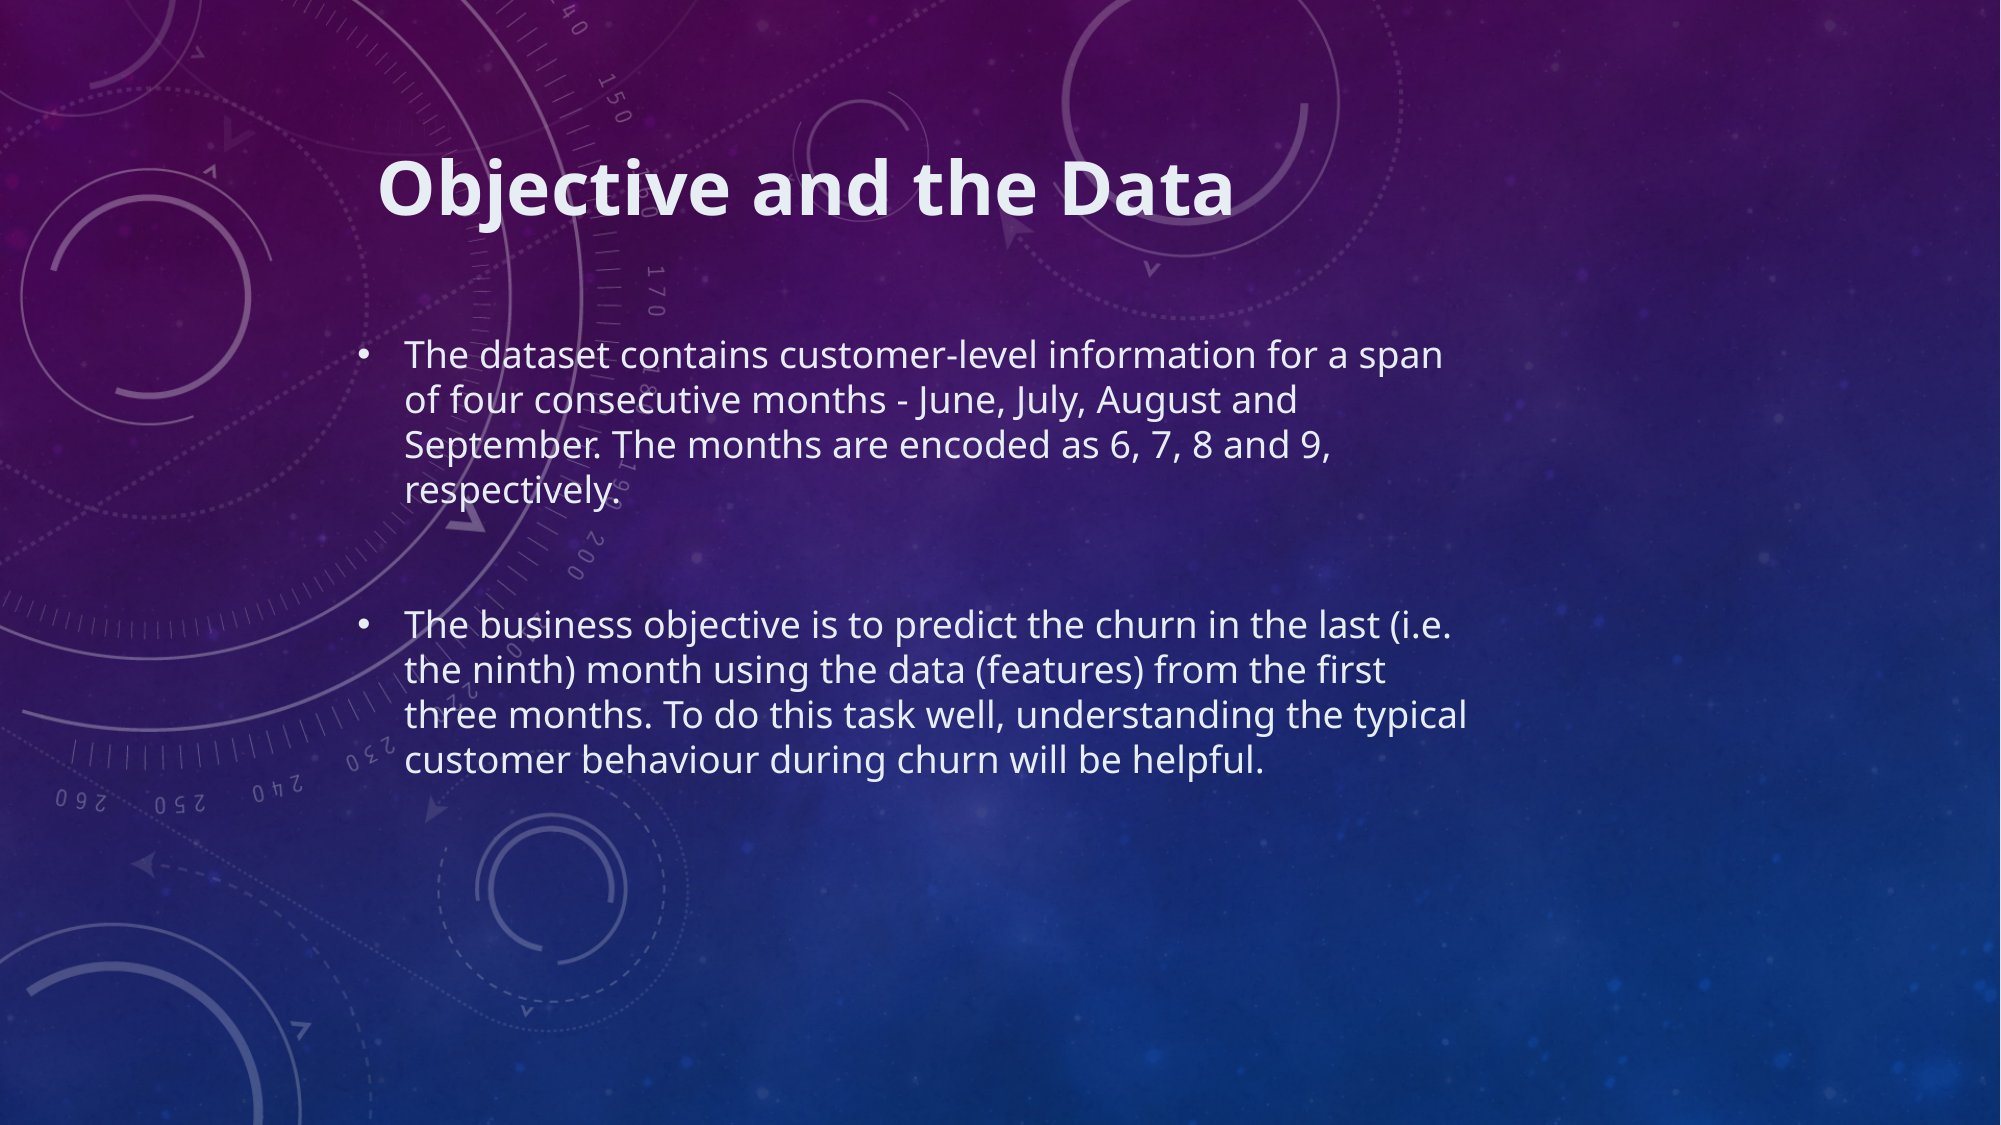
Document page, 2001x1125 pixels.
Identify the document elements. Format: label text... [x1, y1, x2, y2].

picture [0, 0, 2001, 1125]
text_box Objective and the Data [342, 133, 1857, 239]
text_box The dataset contains customer-level information for a span of four consecutive months - June, July, August and September. The months are encoded as 6, 7, 8 and 9, respectively. The business objective is to predict the churn in the last (i.e. the ninth) month using the data (features) from the first three months. To do this task well, understanding the typical customer behaviour during churn will be helpful. [342, 323, 1500, 788]
